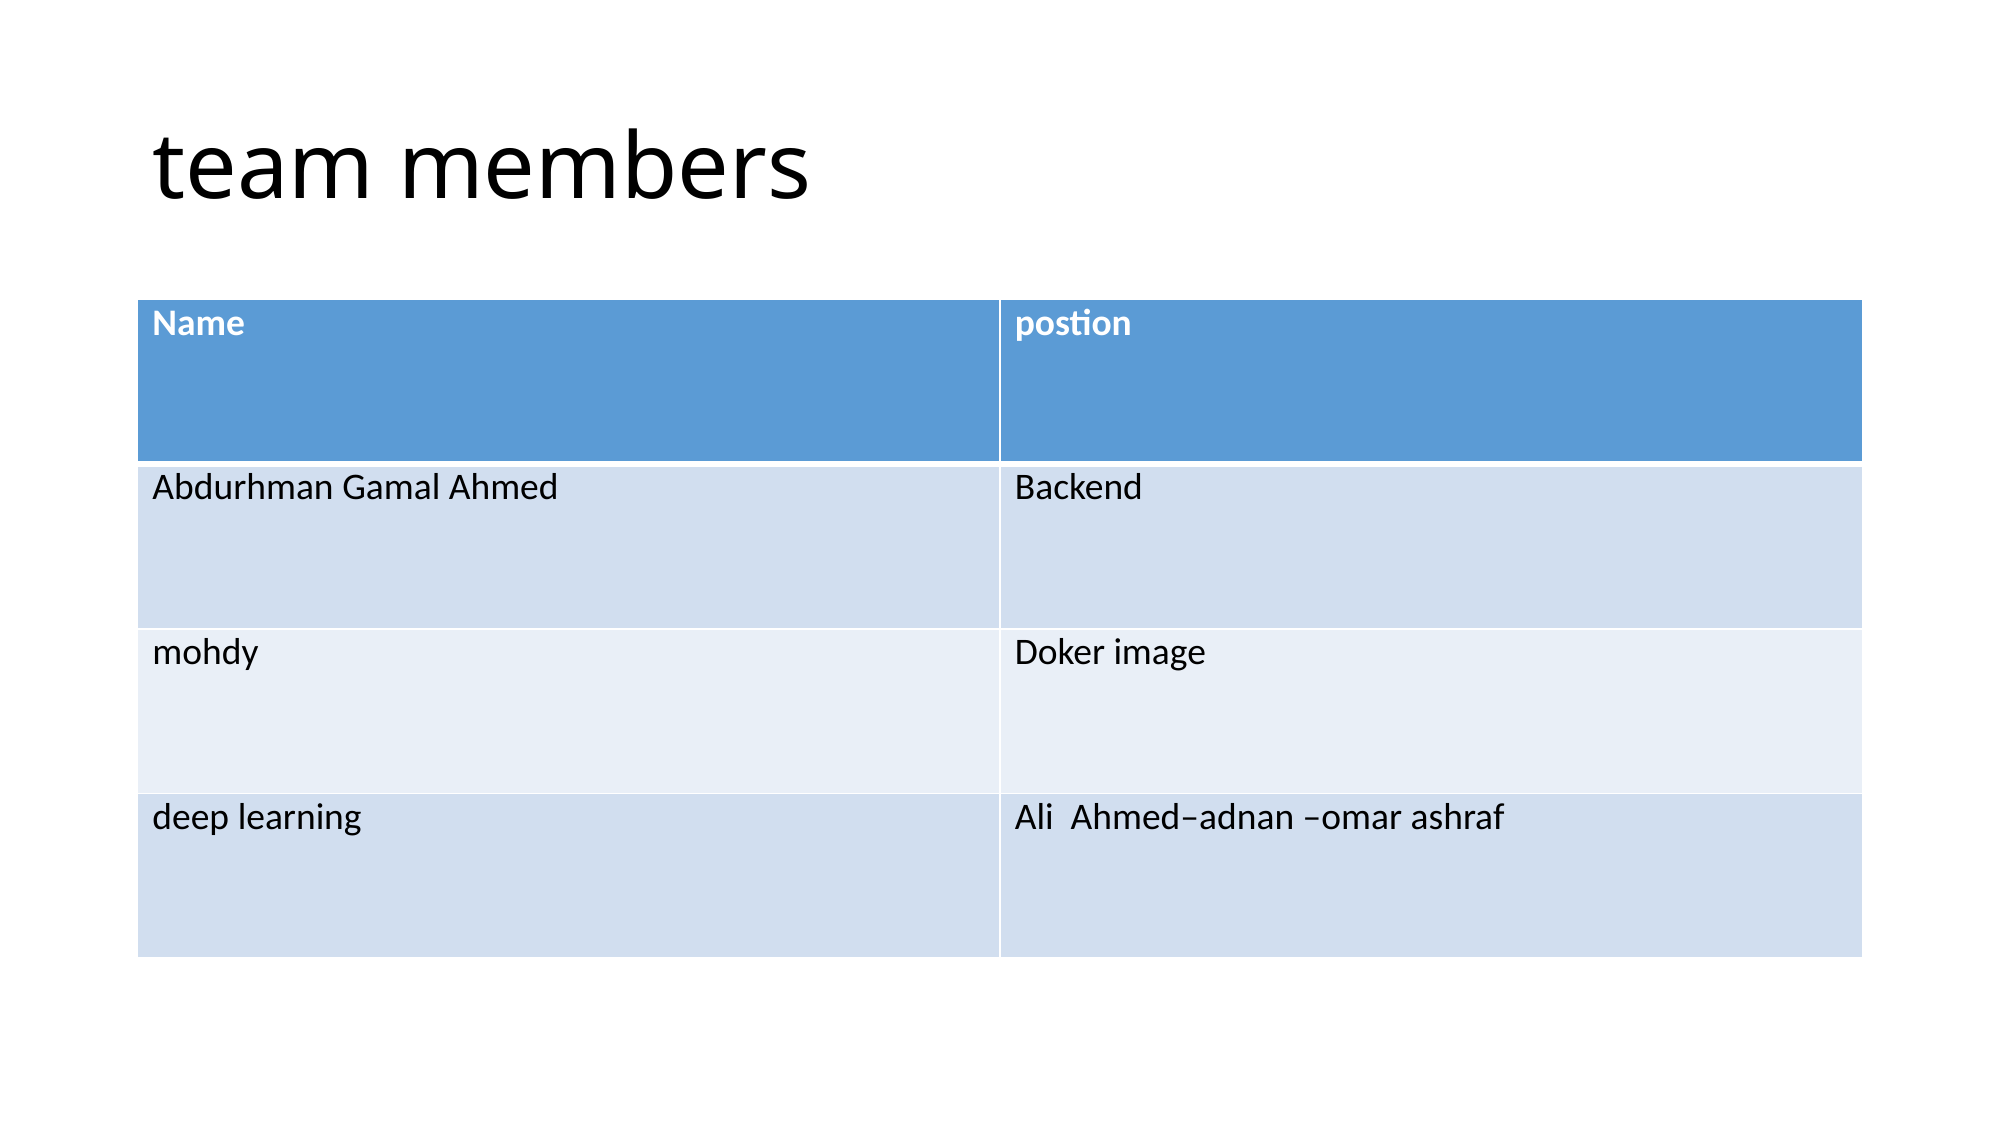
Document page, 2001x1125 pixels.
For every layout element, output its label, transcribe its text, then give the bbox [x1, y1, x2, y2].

table_cell deep learning [138, 794, 999, 957]
table_header postion [1001, 300, 1862, 461]
title team members [137, 59, 1863, 278]
table_header Name [138, 300, 999, 461]
table_cell Ali Ahmed–adnan –omar ashraf [1001, 794, 1862, 957]
table_cell Abdurhman Gamal Ahmed [138, 467, 999, 628]
table_cell mohdy [138, 630, 999, 793]
table_cell Doker image [1001, 630, 1862, 793]
table_cell Backend [1001, 467, 1862, 628]
